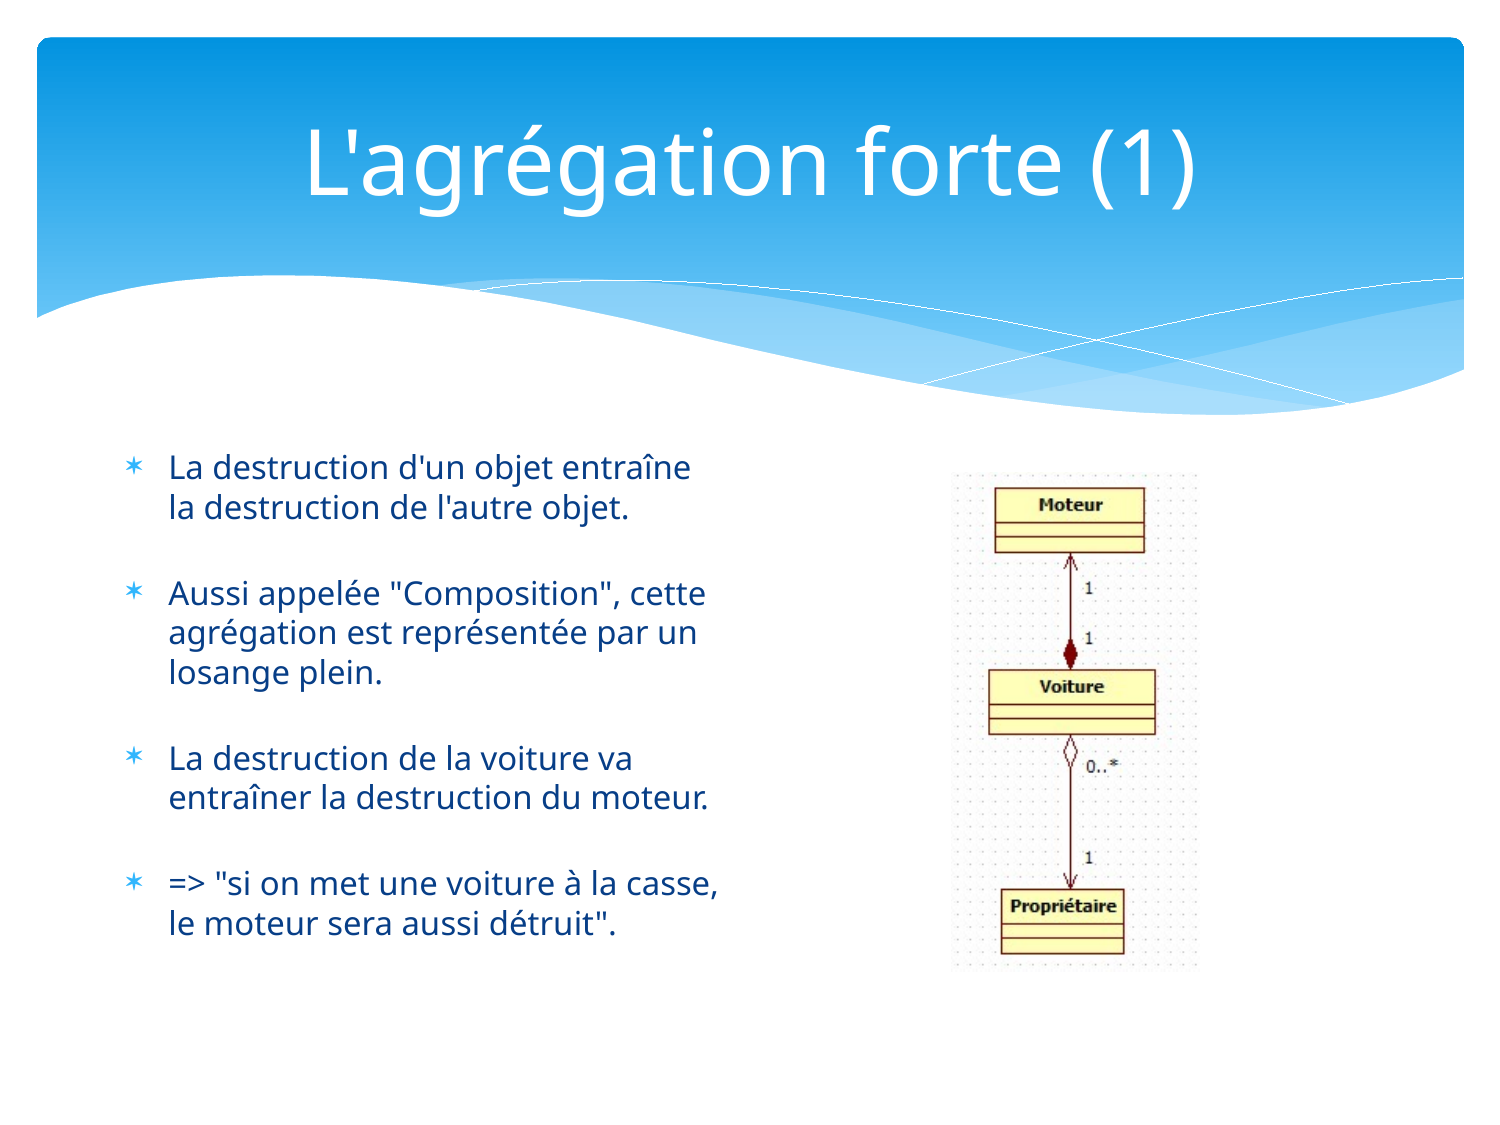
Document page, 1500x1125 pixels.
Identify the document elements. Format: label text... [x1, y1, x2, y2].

title L'agrégation forte (1) [75, 55, 1425, 261]
list La destruction d'un objet entraîne la destruction de l'autre objet. Aussi appelée "Composition", cette agrégation est représentée par un losange plein. La destruction de la voiture va entraîner la destruction du moteur. => "si on met une voiture à la casse, le moteur sera aussi détruit". [111, 439, 738, 1005]
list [951, 472, 1200, 972]
